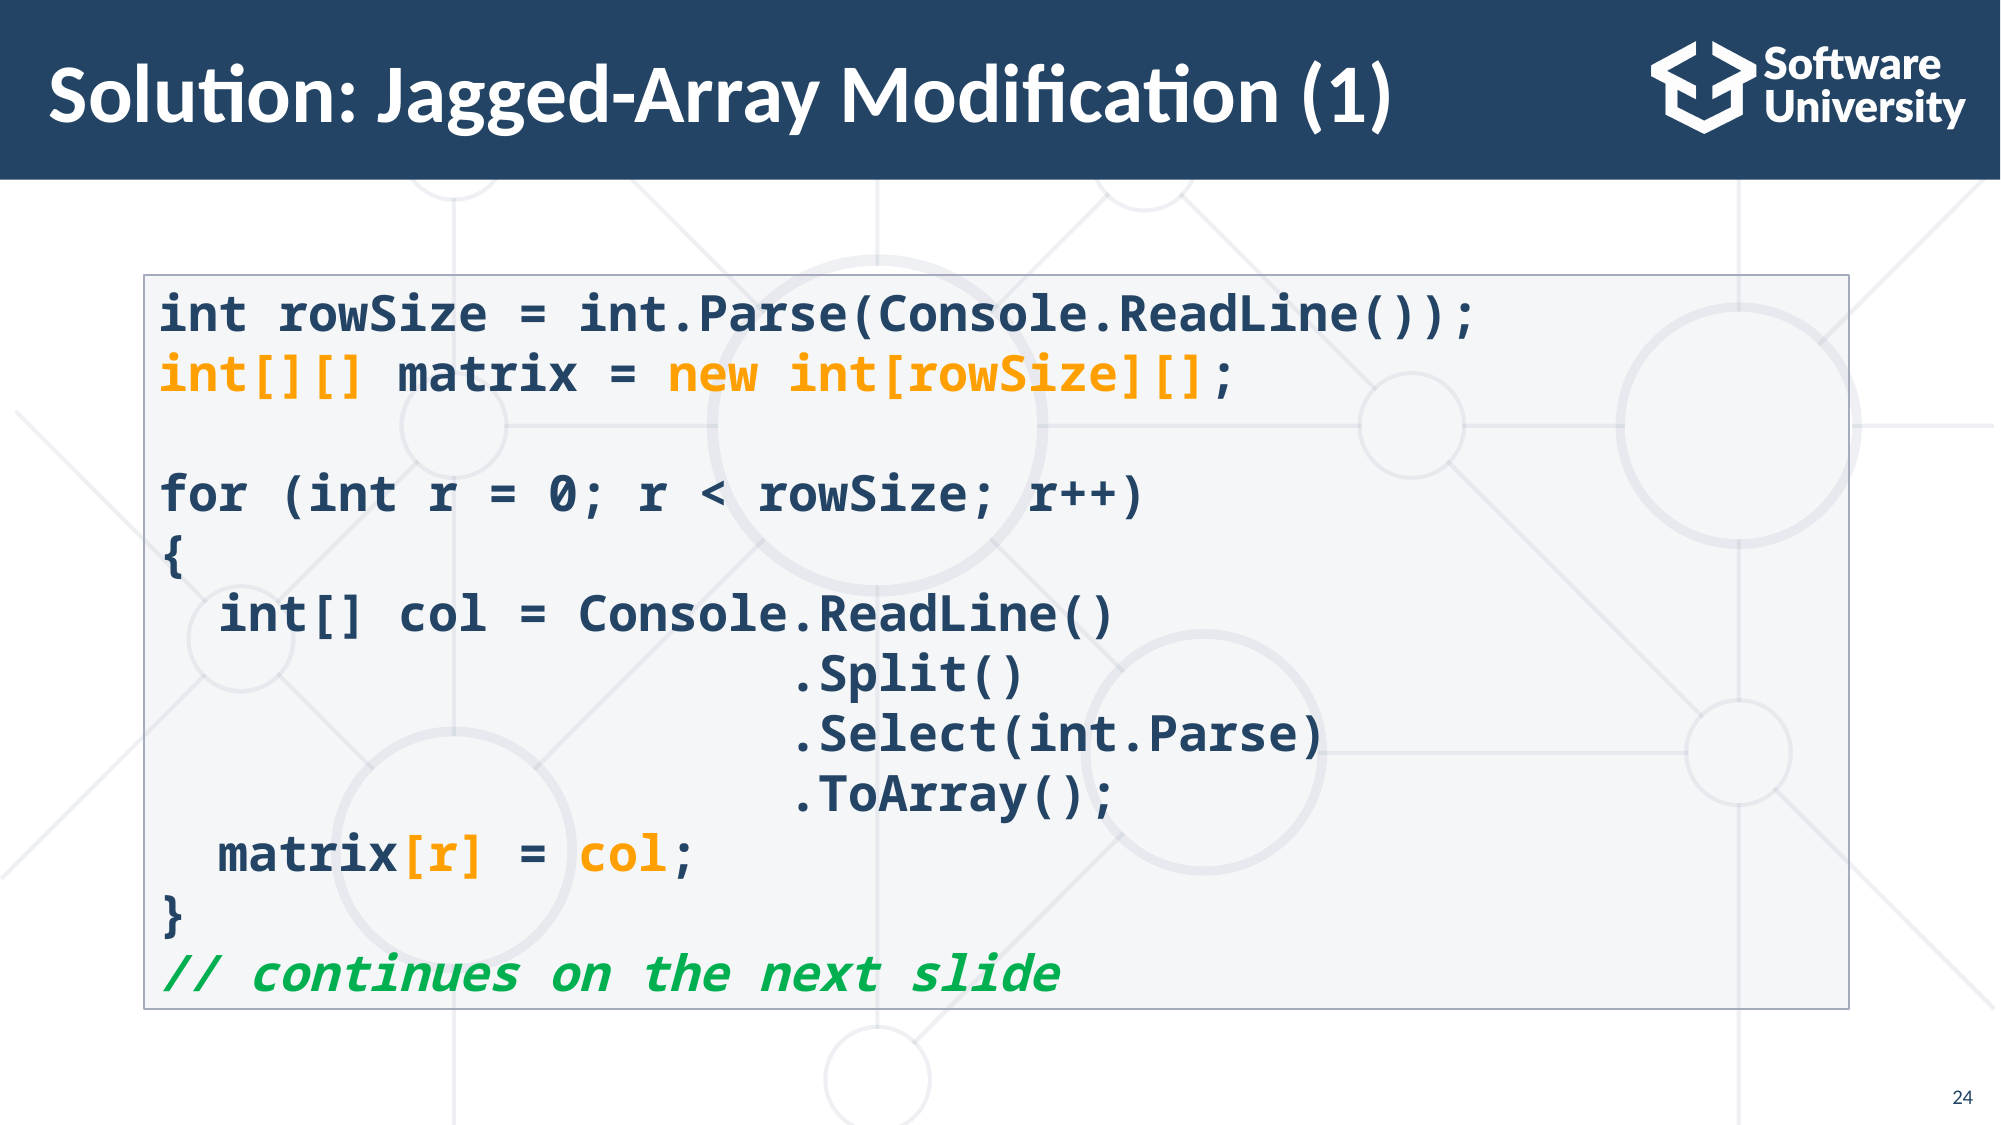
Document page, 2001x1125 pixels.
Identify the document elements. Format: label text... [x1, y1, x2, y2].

text_box 24 [1927, 1067, 1989, 1117]
title Solution: Jagged-Array Modification (1) [31, 16, 1625, 162]
picture [1651, 41, 1966, 134]
text_box int rowSize = int.Parse(Console.ReadLine()); int[][] matrix = new int[rowSize][]; for (int r = 0; r < rowSize; r++) { int[] col = Console.ReadLine() .Split() .Select(int.Parse) .ToArray(); matrix[r] = col; } // continues on the next slide [143, 274, 1849, 1010]
